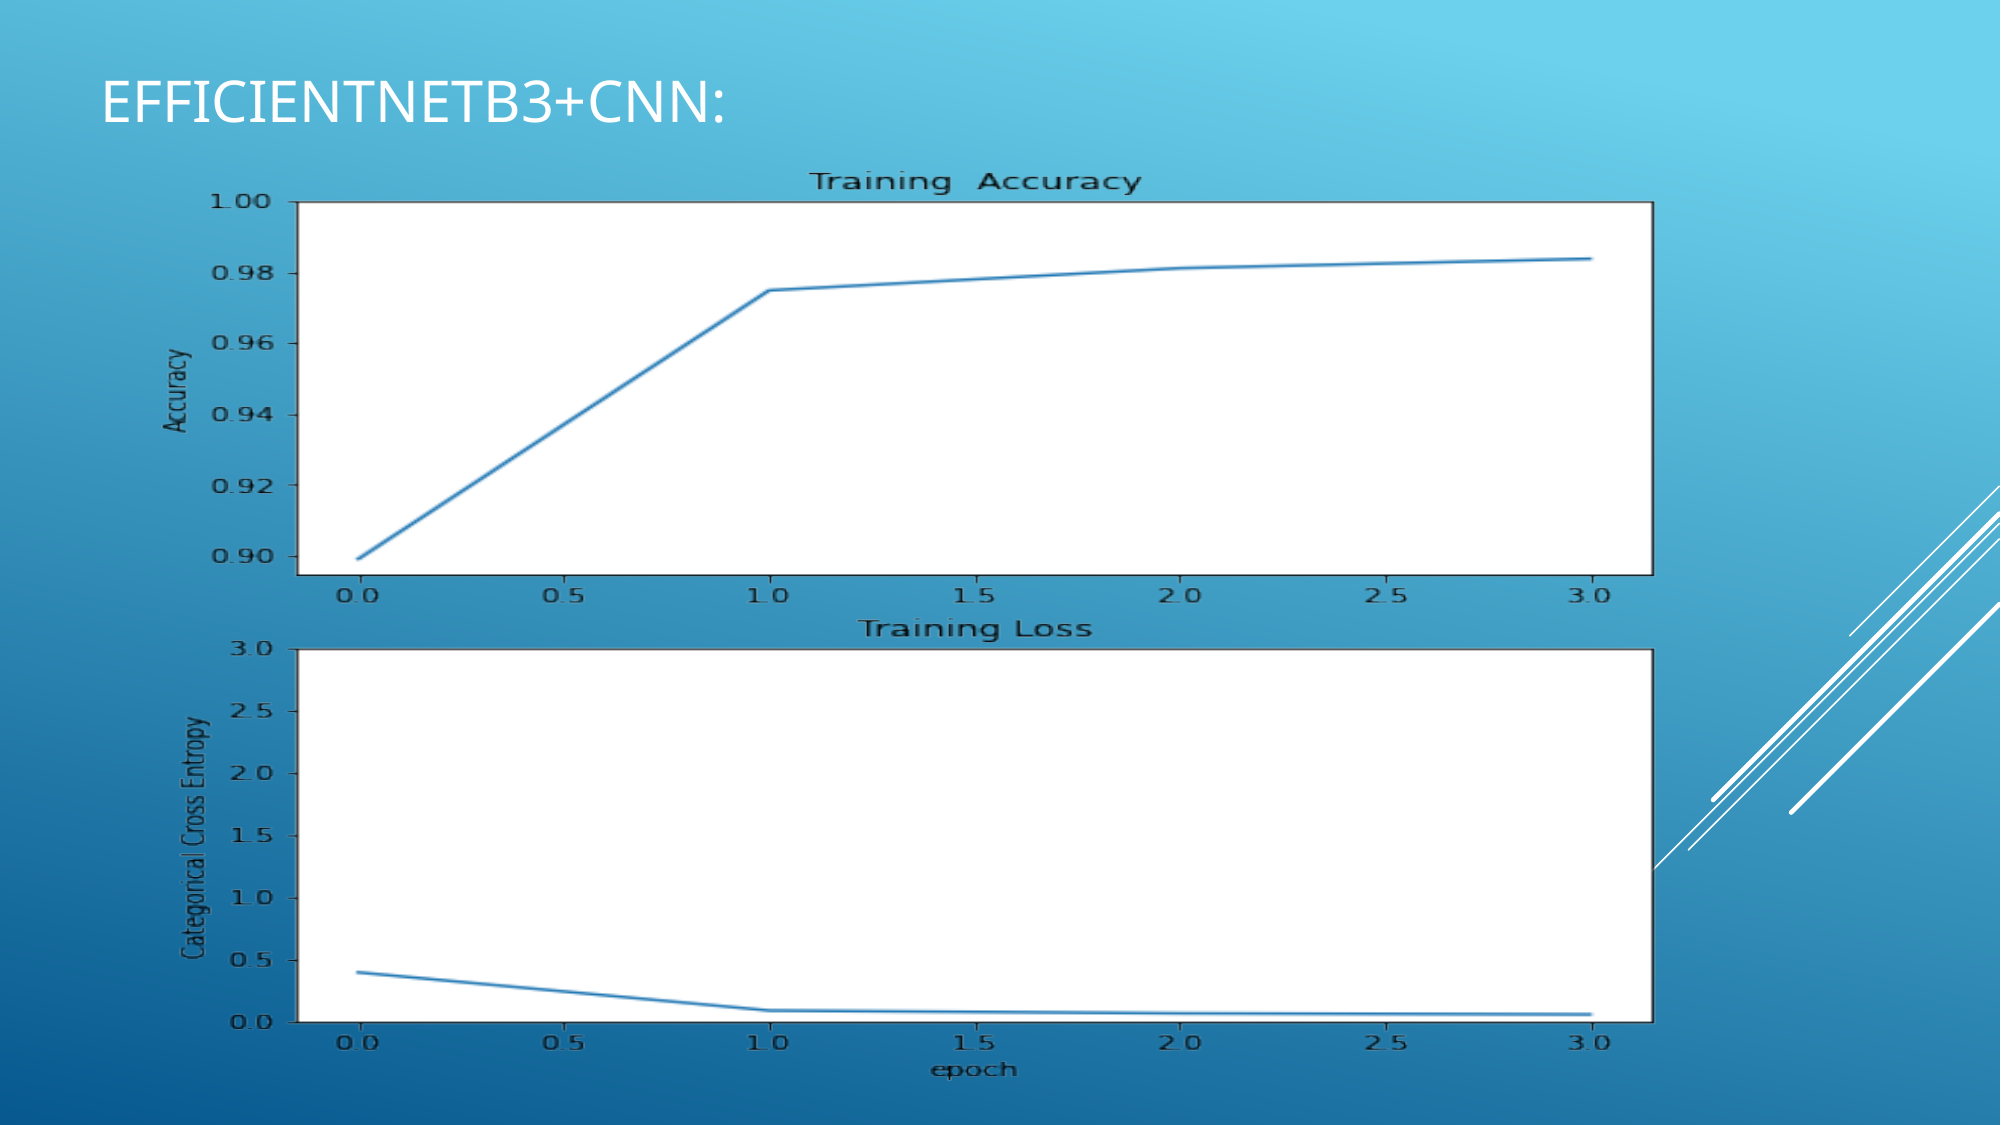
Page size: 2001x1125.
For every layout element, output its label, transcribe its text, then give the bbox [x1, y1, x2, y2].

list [145, 158, 1675, 1094]
title EfficientNetB3+CNN: [85, 56, 1674, 142]
